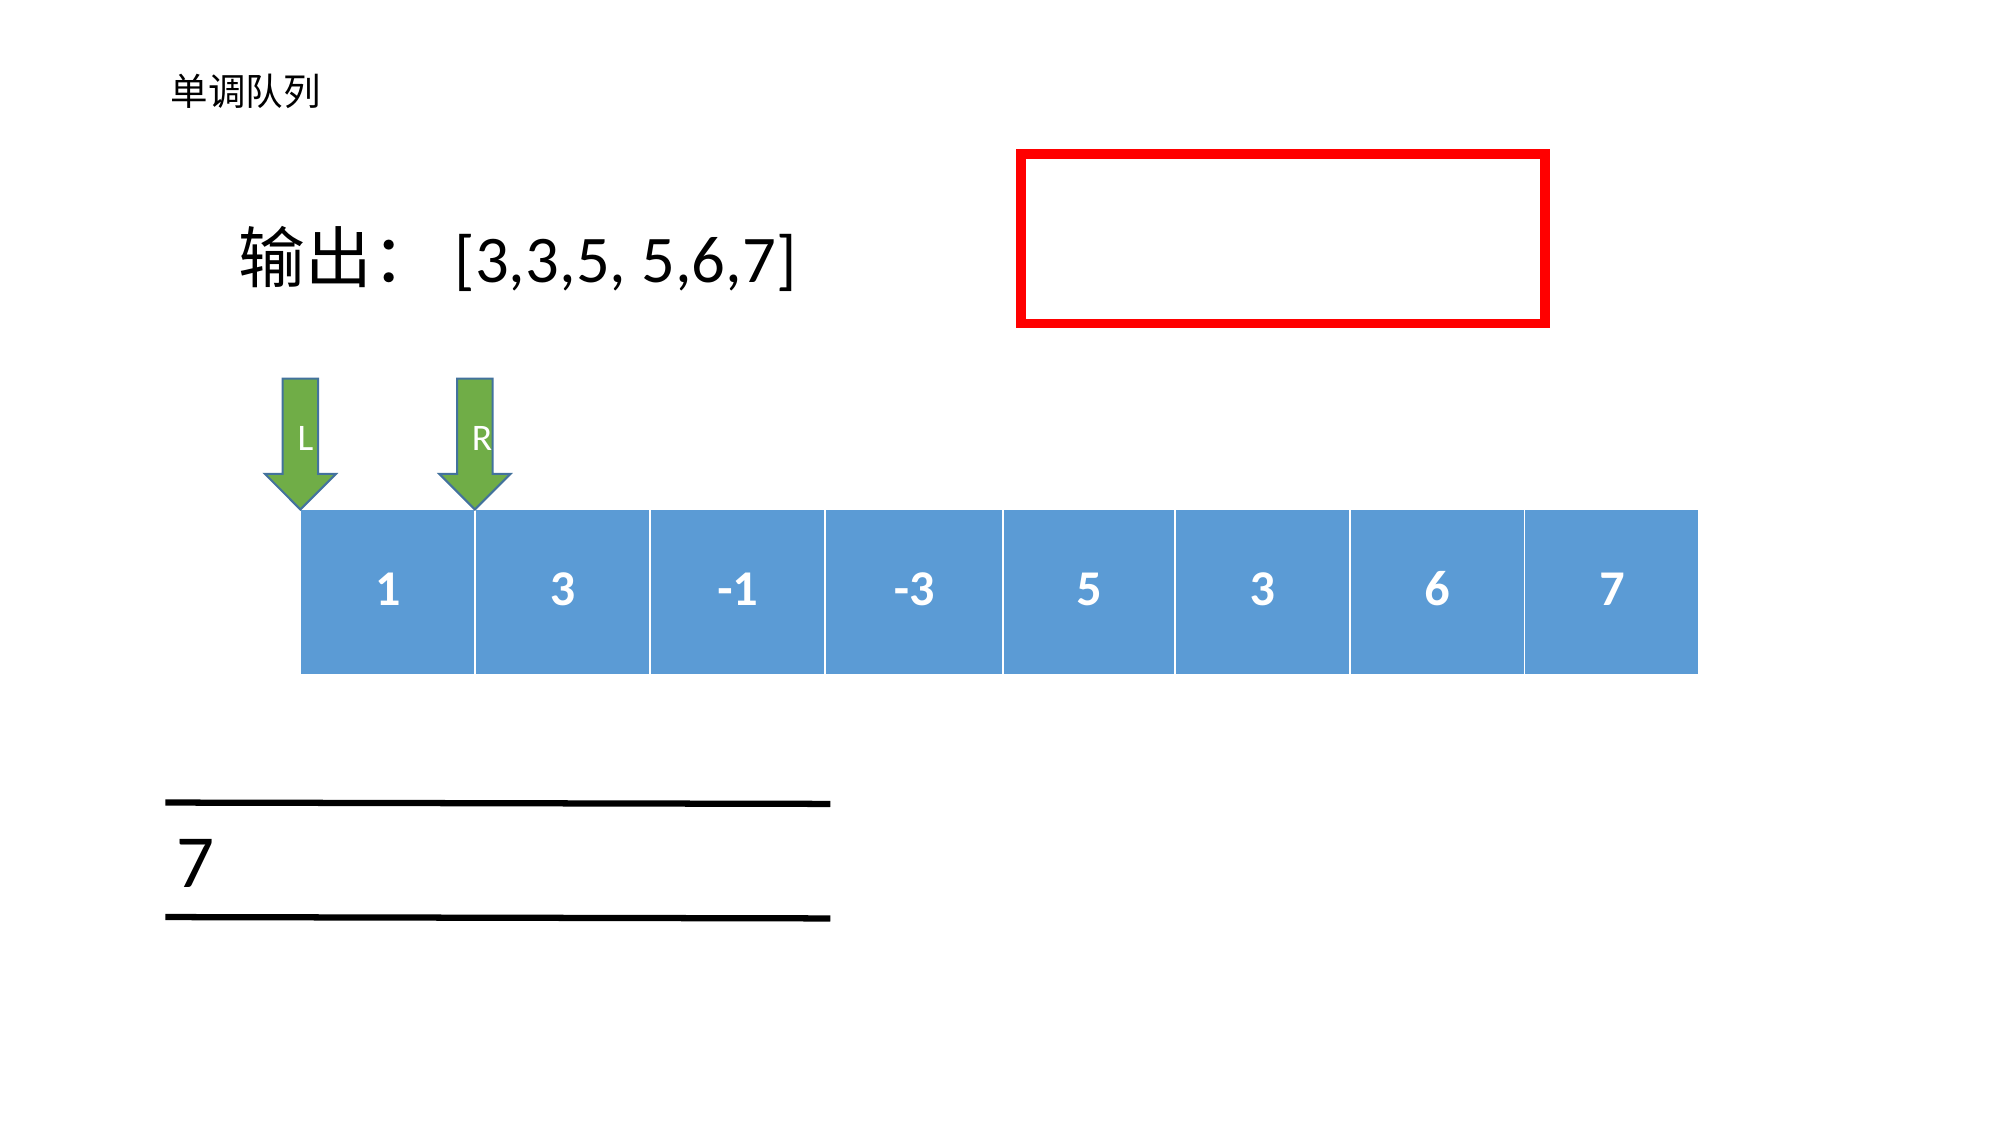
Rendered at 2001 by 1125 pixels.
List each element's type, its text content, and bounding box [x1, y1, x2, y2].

table_header -3 [826, 510, 1002, 674]
table_header 3 [476, 510, 649, 674]
text_box [1020, 153, 1546, 325]
table_header 1 [301, 510, 474, 674]
table_header 3 [1176, 510, 1349, 674]
text_box 7 [161, 805, 924, 1000]
text_box 输出：[3,3,5, 5,6,7] [223, 208, 831, 303]
table_header 5 [1004, 510, 1174, 674]
table_header -1 [651, 510, 824, 674]
text_box 单调队列 [155, 60, 364, 121]
table_header 7 [1525, 510, 1698, 674]
table_header 6 [1351, 510, 1524, 674]
text_box L [262, 377, 339, 511]
text_box R [436, 377, 513, 511]
